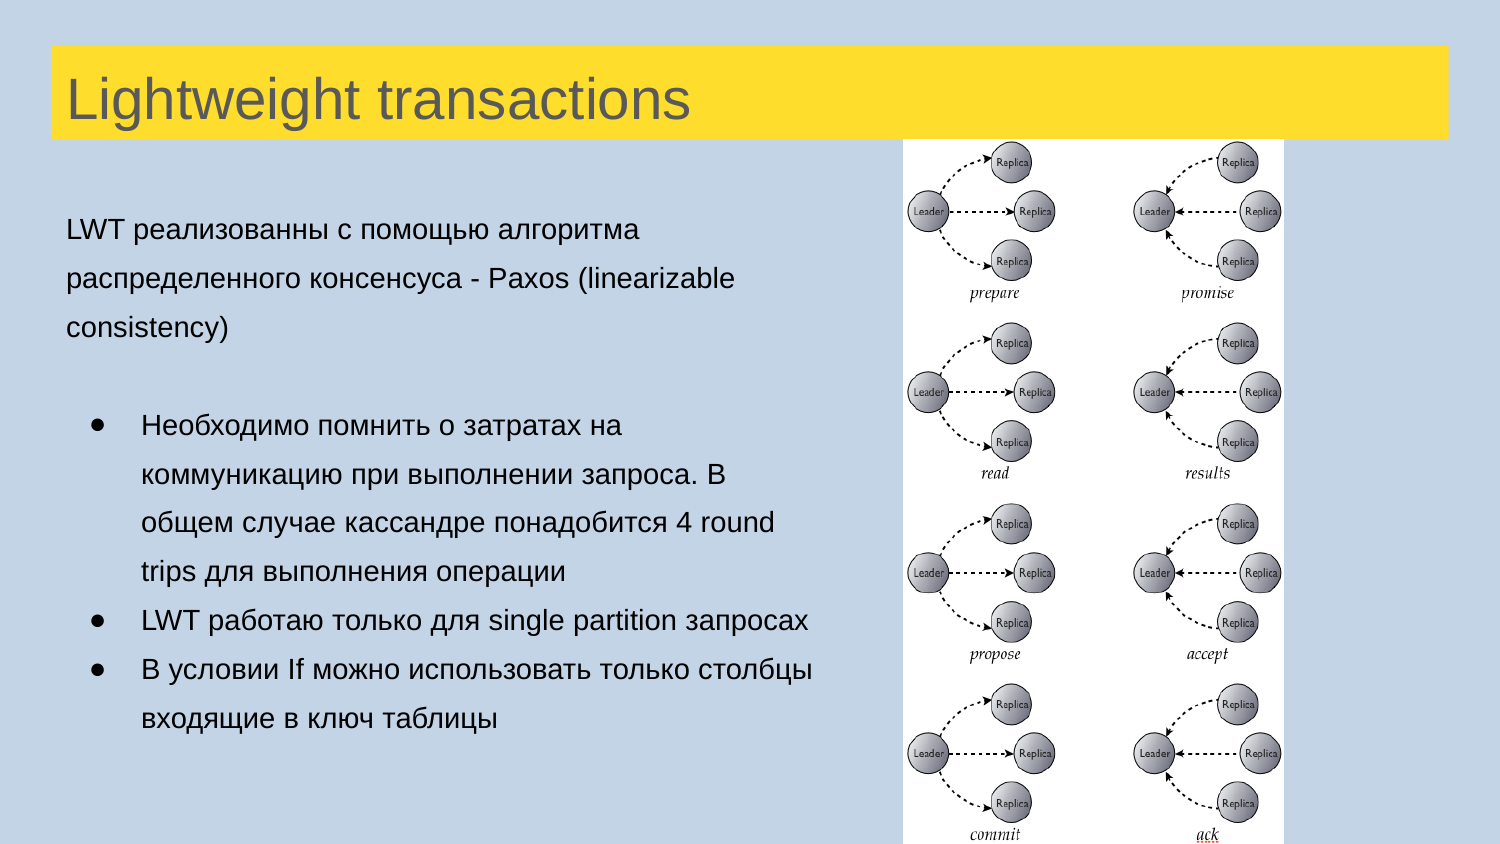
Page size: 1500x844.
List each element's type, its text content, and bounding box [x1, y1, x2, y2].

text_box Lightweight transactions [51, 45, 1449, 140]
picture [903, 139, 1284, 844]
text_box LWT реализованны с помощью алгоритма распределенного консенсуса - Paxos (linearizable consistency) Необходимо помнить о затратах на коммуникацию при выполнении запроса. В общем случае кассандре понадобится 4 round trips для выполнения операции LWT работаю только для single partition запросах В условии If можно использовать только столбцы входящие в ключ таблицы [51, 181, 835, 739]
